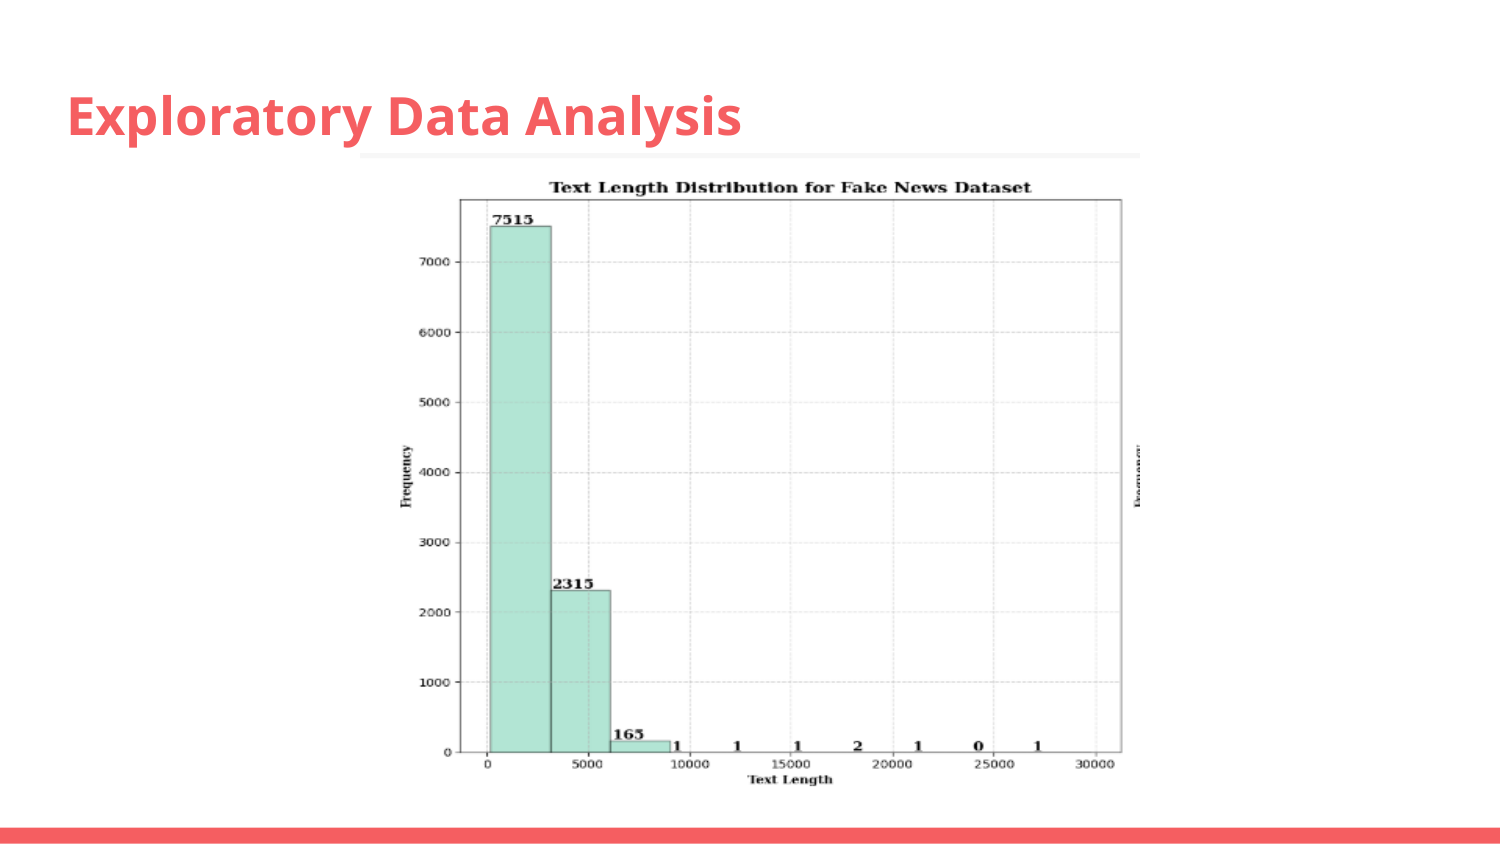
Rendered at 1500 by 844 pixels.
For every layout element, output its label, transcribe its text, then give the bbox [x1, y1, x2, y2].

picture [359, 153, 1141, 810]
title Exploratory Data Analysis [51, 64, 1449, 167]
